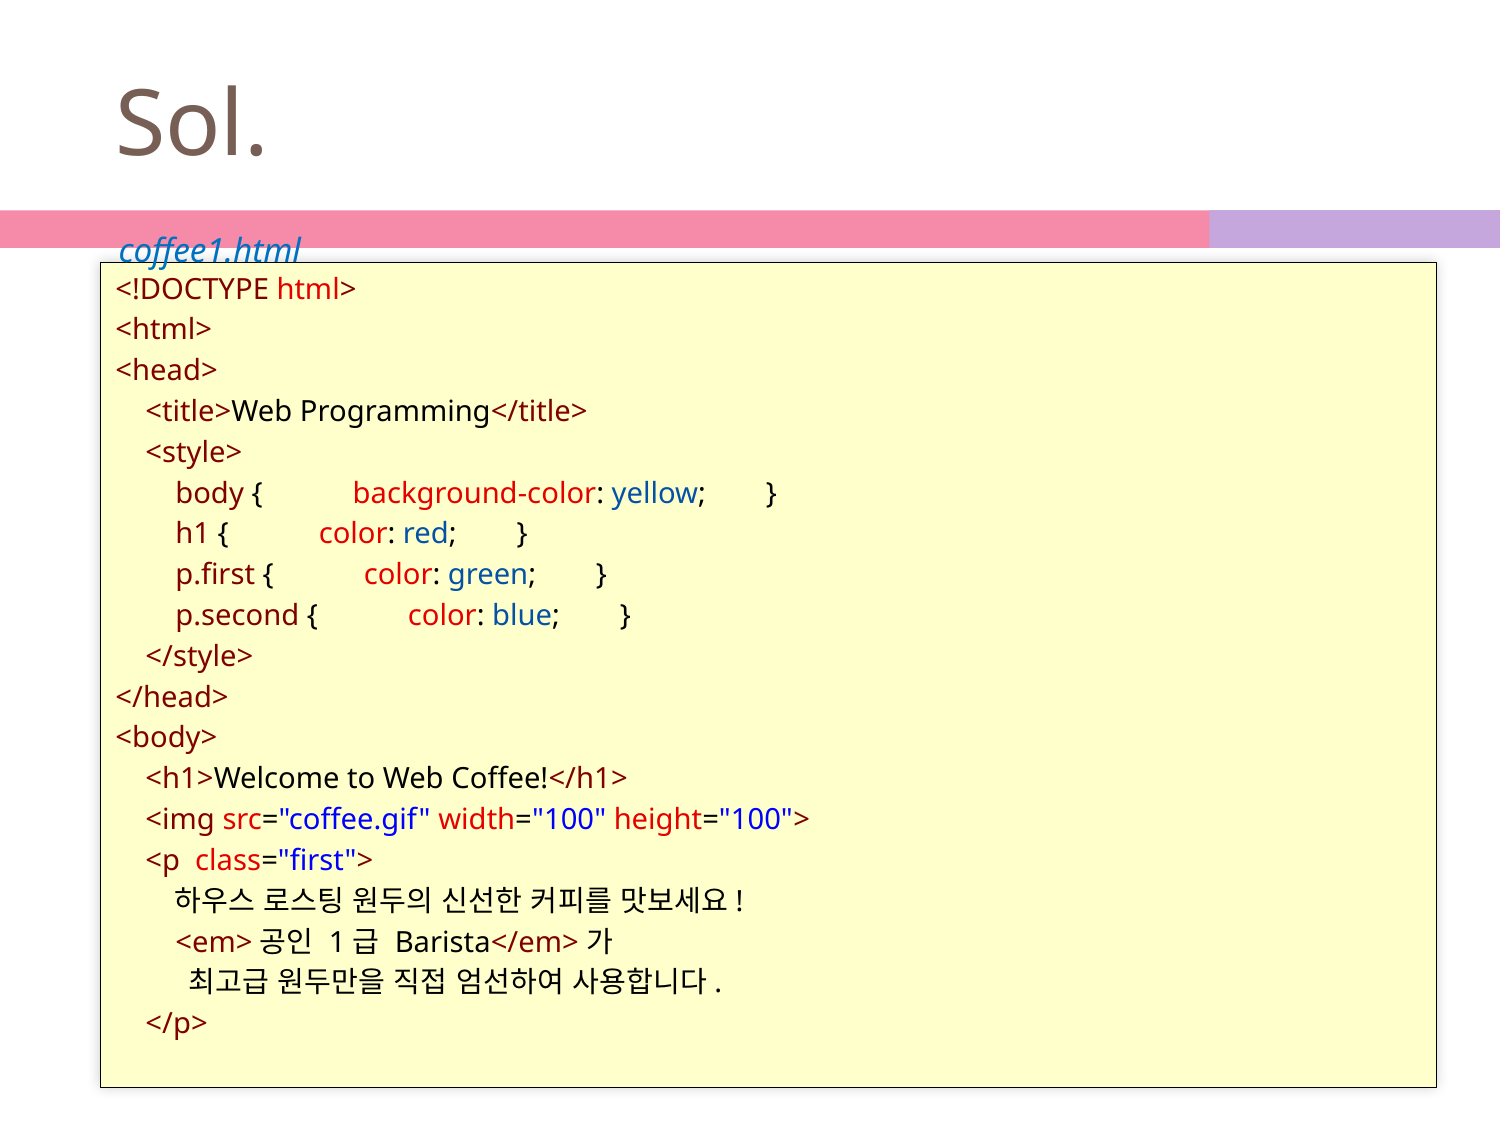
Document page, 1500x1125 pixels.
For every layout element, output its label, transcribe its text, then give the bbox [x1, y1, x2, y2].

title Sol. [100, 37, 1438, 200]
text_box coffee1.html [103, 221, 317, 277]
text_box <!DOCTYPE html> <html> <head> <title>Web Programming</title> <style> body { background-color: yellow; } h1 { color: red; } p.first { color: green; } p.second { color: blue; } </style> </head> <body> <h1>Welcome to Web Coffee!</h1> <img src="coffee.gif" width="100" height="100"> <p class="first"> 하우스 로스팅 원두의 신선한 커피를 맛보세요! <em>공인 1급 Barista</em>가 최고급 원두만을 직접 엄선하여 사용합니다. </p> [100, 262, 1437, 1088]
